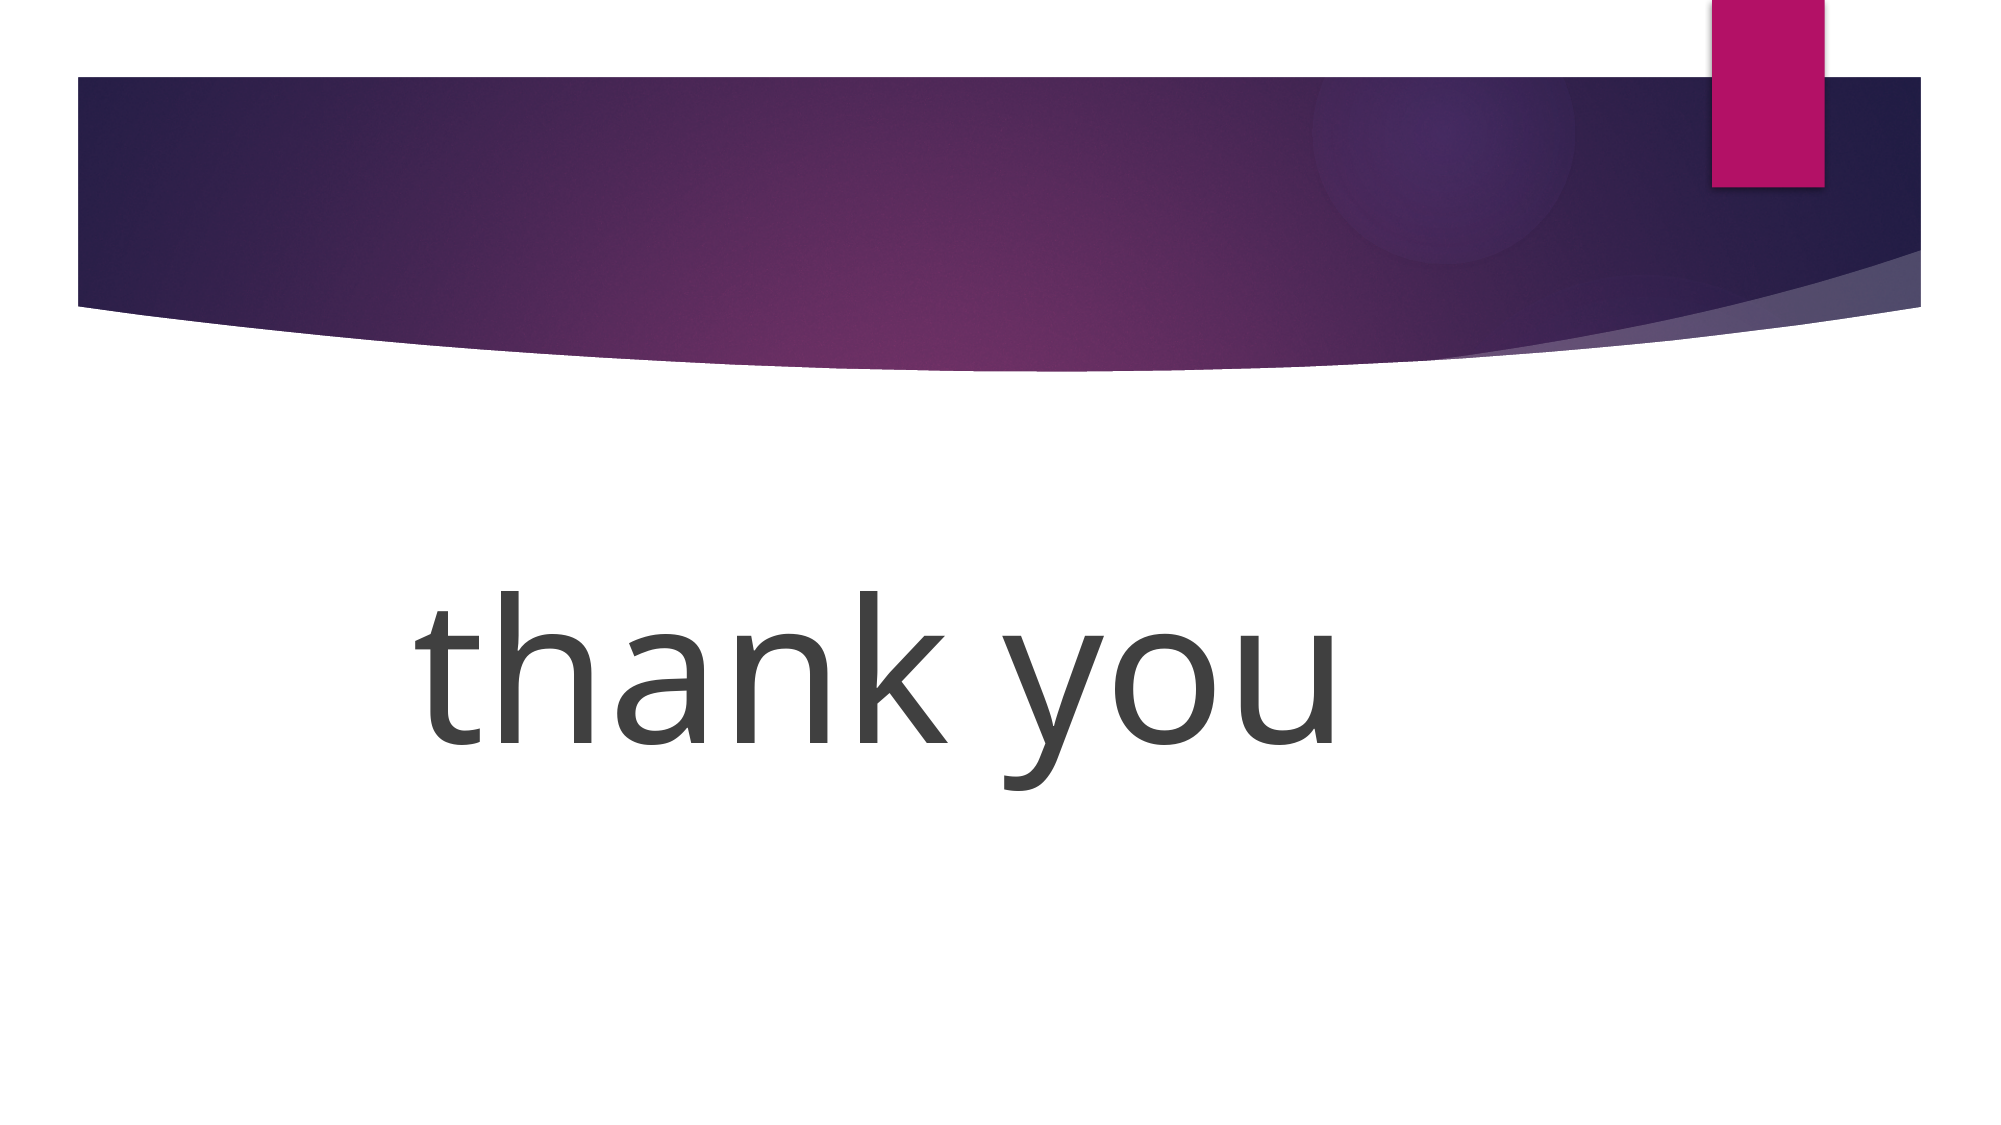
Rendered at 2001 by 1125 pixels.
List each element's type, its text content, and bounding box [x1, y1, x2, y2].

list thank you [189, 275, 1638, 988]
